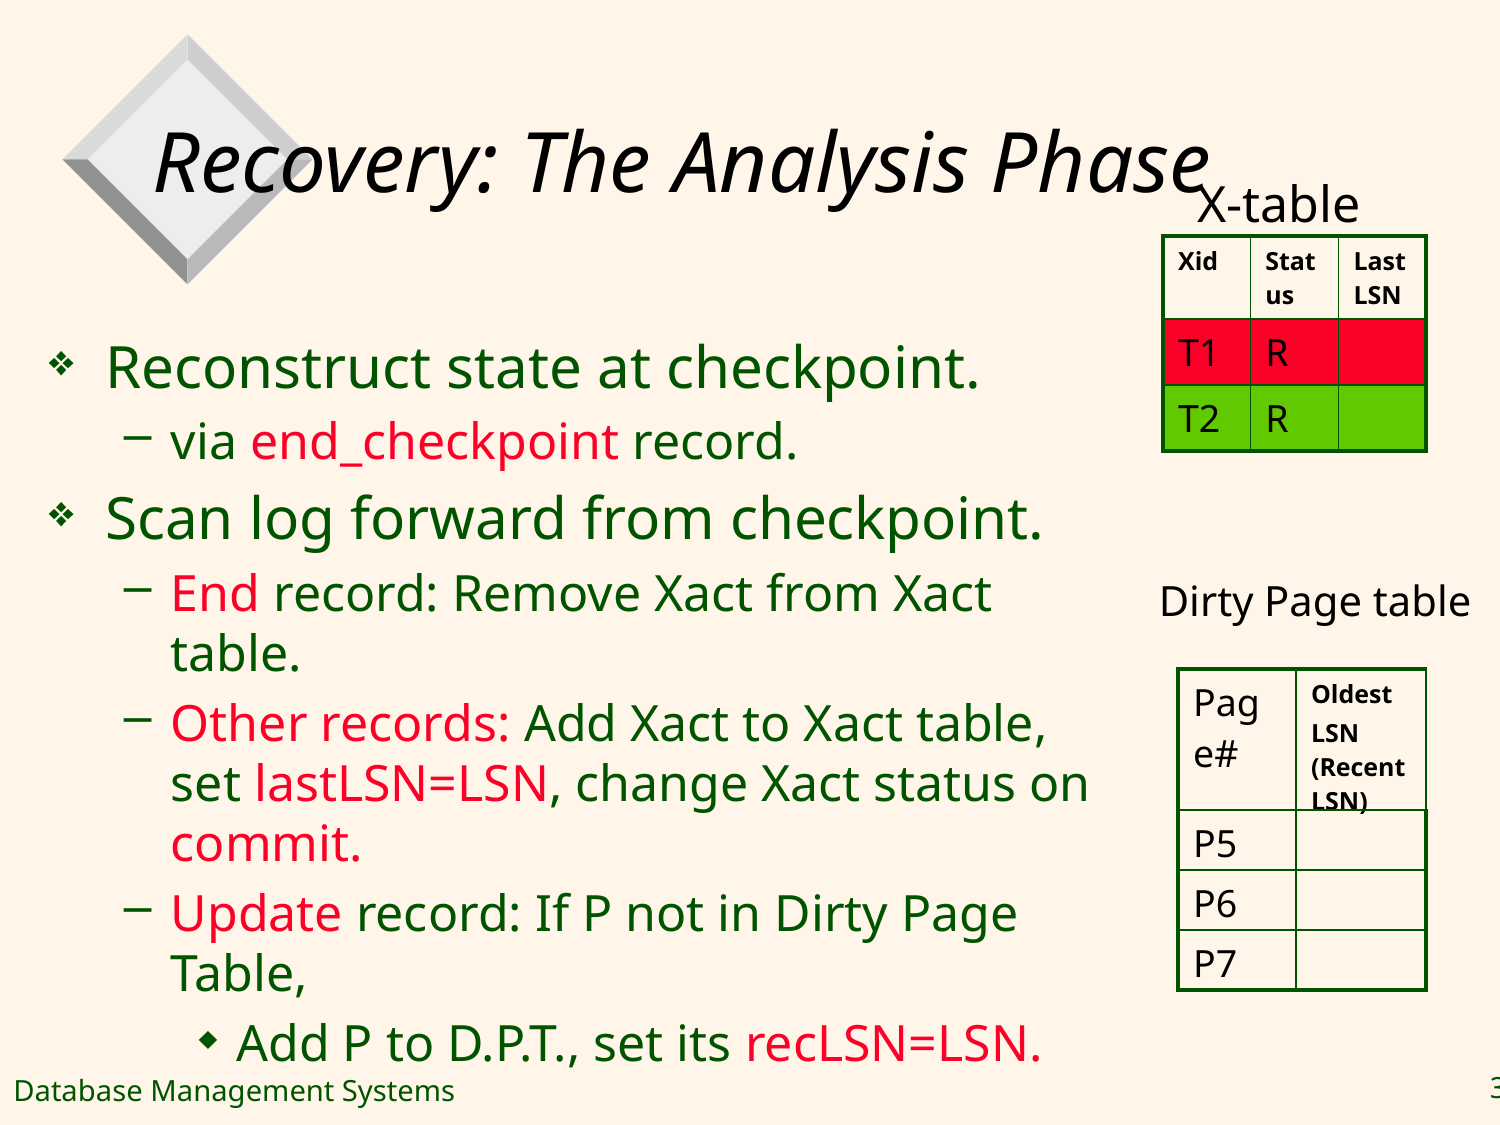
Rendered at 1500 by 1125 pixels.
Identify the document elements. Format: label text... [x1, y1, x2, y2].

table_cell [1297, 871, 1424, 929]
table_header Status [1251, 241, 1338, 318]
table_cell P7 [1180, 931, 1295, 988]
table_cell [1297, 811, 1424, 869]
table_header Xid [1165, 241, 1250, 318]
table_cell P5 [1180, 811, 1295, 869]
table_cell [1339, 320, 1424, 384]
table_cell R [1251, 320, 1338, 384]
text_box [112, 1049, 425, 1100]
table_header Oldest LSN (Recent LSN) [1297, 671, 1425, 809]
list Reconstruct state at checkpoint. via end_checkpoint record. Scan log forward from checkpoint. End record: Remove Xact from Xact table. Other records: Add Xact to Xact table, set lastLSN=LSN, change Xact status on commit. Update record: If P not in Dirty Page Table, Add P to D.P.T., set its recLSN=LSN. [33, 322, 1132, 1049]
text_box X-table [1131, 165, 1427, 241]
table_cell R [1251, 386, 1338, 449]
text_box Dirty Page table [1109, 567, 1500, 633]
table_header Last LSN [1339, 241, 1424, 318]
table_cell P6 [1180, 871, 1295, 929]
title Recovery: The Analysis Phase [137, 68, 1413, 250]
table_cell T1 [1165, 320, 1250, 384]
table_header Page# [1180, 671, 1295, 809]
text_box [512, 1049, 988, 1100]
table_cell [1339, 386, 1424, 449]
table_cell [1297, 931, 1424, 988]
table_cell T2 [1165, 386, 1250, 449]
